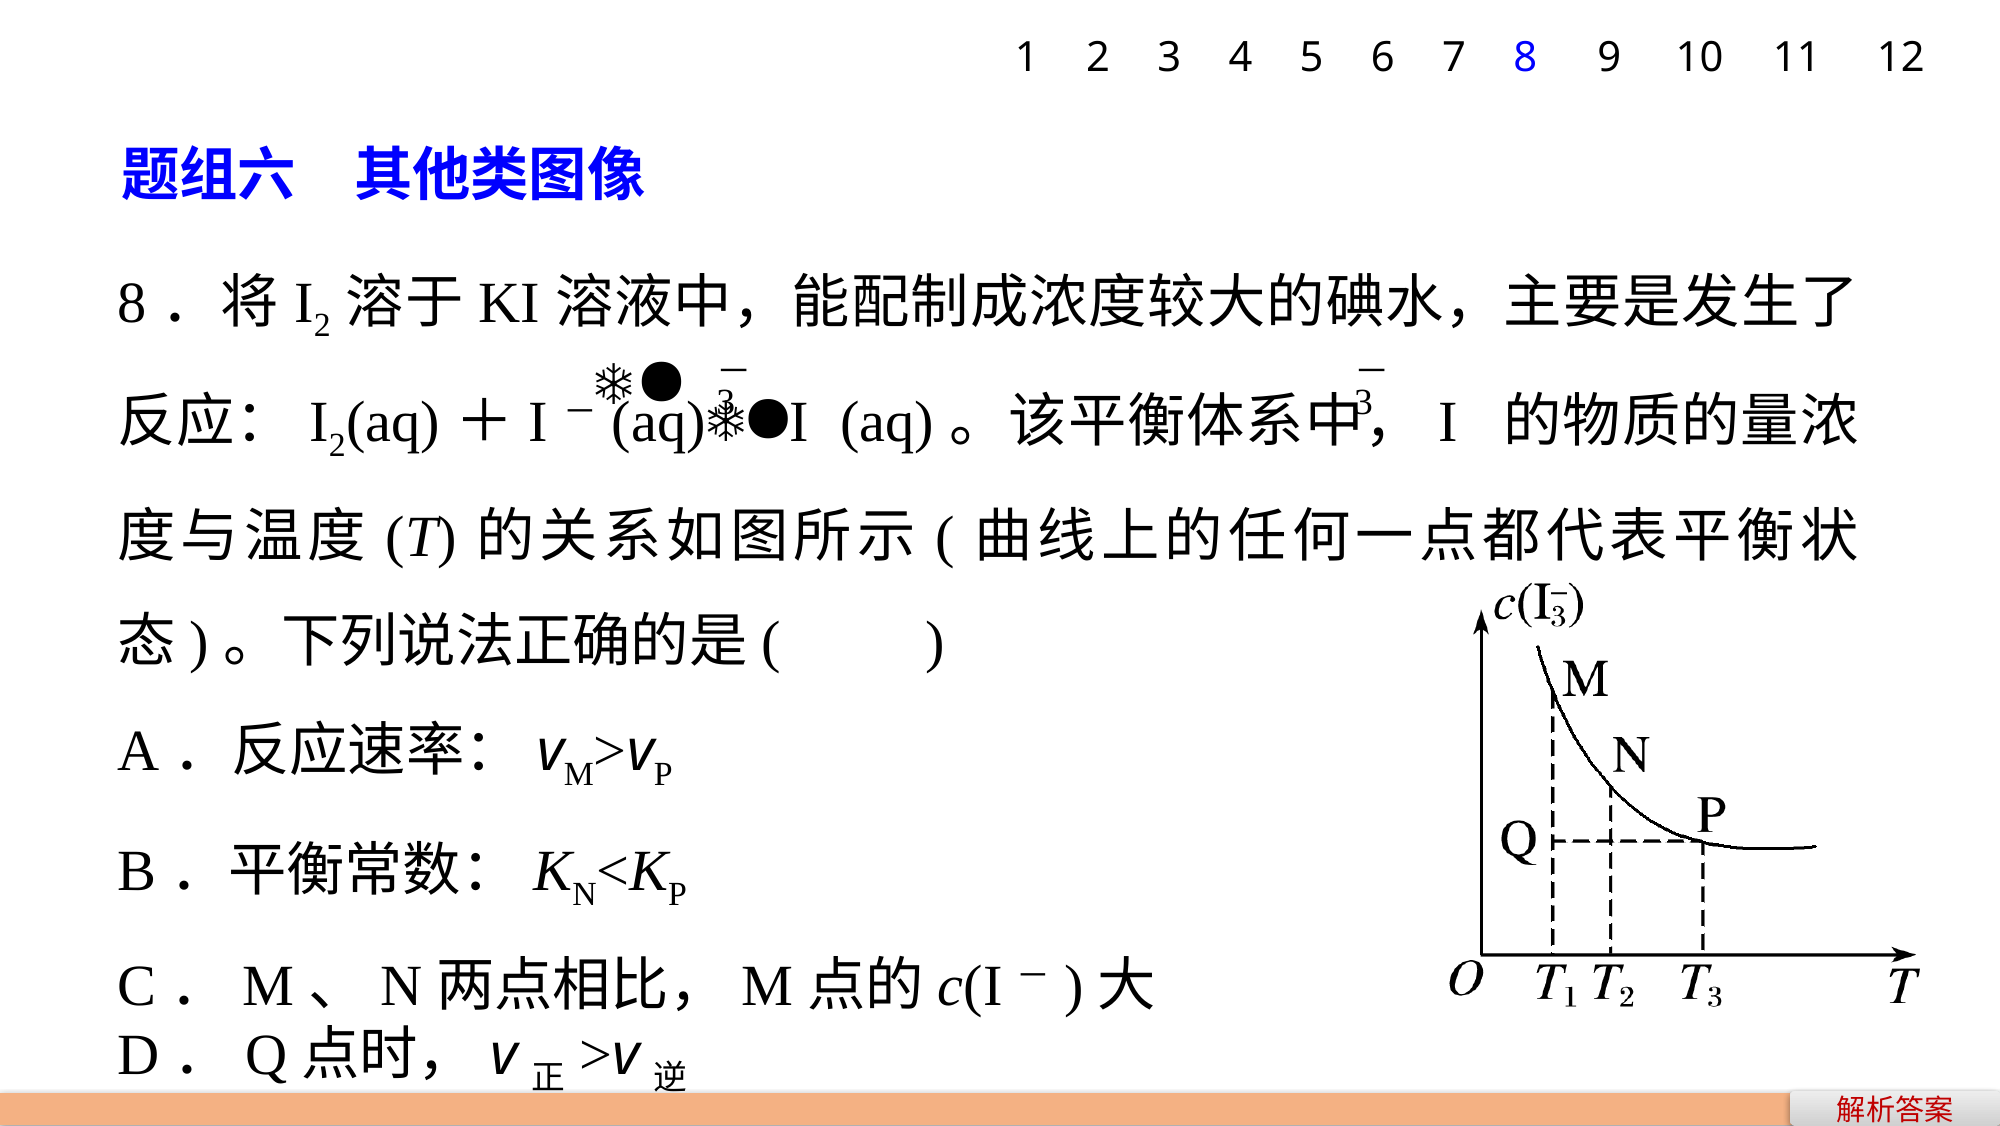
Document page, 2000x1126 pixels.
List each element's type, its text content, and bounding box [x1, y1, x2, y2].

text_box 5 [1284, 7, 1344, 102]
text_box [1353, 339, 1513, 455]
text_box 7 [1426, 7, 1487, 102]
text_box 1 [999, 7, 1059, 102]
text_box 2 [1071, 7, 1131, 102]
text_box 3 [1142, 7, 1202, 102]
text_box 6 [1355, 7, 1415, 102]
text_box 10 [1653, 7, 1744, 102]
text_box 9 [1569, 7, 1642, 102]
text_box 8 [1498, 7, 1558, 102]
text_box 4 [1213, 7, 1273, 102]
text_box [0, 1092, 1787, 1126]
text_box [716, 339, 875, 455]
text_box 题组六 其他类图像 [106, 94, 661, 215]
text_box 11 [1755, 7, 1841, 102]
picture [1436, 574, 1934, 1017]
text_box 12 [1853, 7, 1945, 102]
text_box 8．将I2溶于KI溶液中，能配制成浓度较大的碘水，主要是发生了反应：I2(aq)＋I－(aq)I (aq)。该平衡体系中，I 的物质的量浓度与温度(T)的关系如图所示(曲线上的任何一点都代表平衡状态)。下列说法正确的是( ) A．反应速率：vM>vP B．平衡常数：KN<KP C．M、N两点相比，M点的c(I－)大 D．Q点时，v正>v逆 [102, 216, 1874, 1091]
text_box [593, 334, 753, 452]
text_box 解析答案 [1788, 1089, 2000, 1126]
